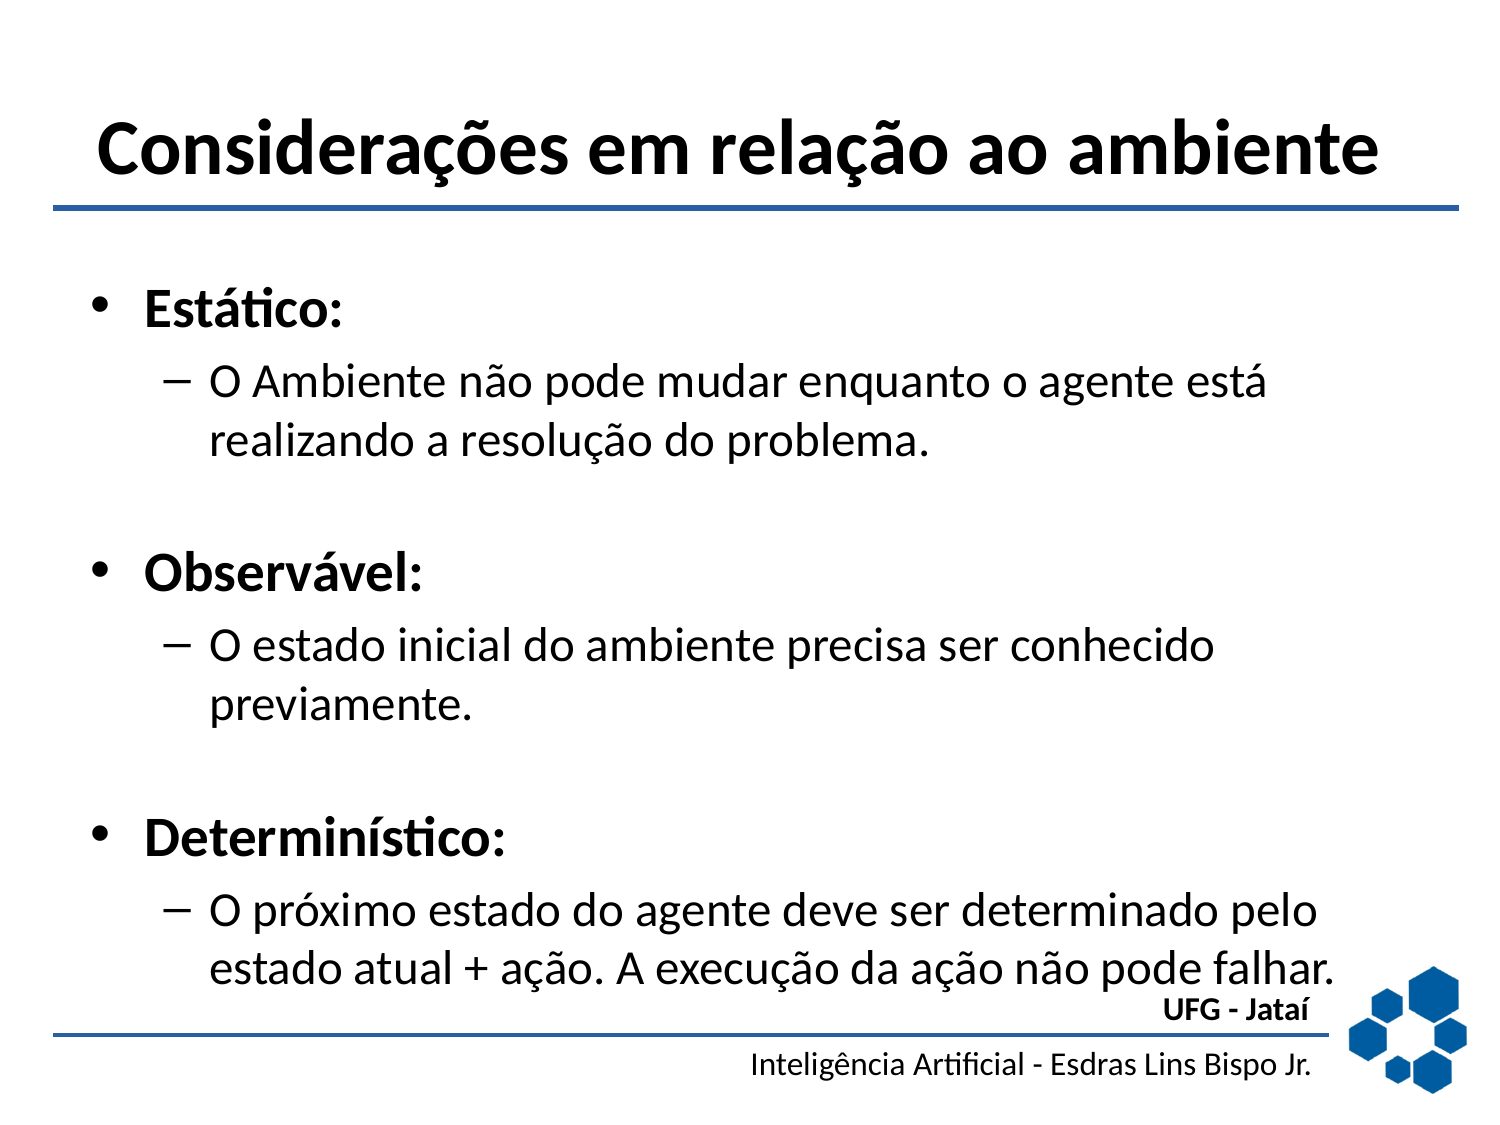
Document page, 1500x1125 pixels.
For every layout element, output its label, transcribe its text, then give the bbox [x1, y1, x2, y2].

text_box UFG - Jataí [1147, 979, 1324, 1034]
list Estático: O Ambiente não pode mudar enquanto o agente está realizando a resolução do problema. Observável: O estado inicial do ambiente precisa ser conhecido previamente. Determinístico: O próximo estado do agente deve ser determinado pelo estado atual + ação. A execução da ação não pode falhar. [75, 262, 1425, 1005]
text_box Inteligência Artificial - Esdras Lins Bispo Jr. [735, 1041, 1329, 1090]
text_box Considerações em relação ao ambiente [82, 88, 1397, 198]
picture [1340, 951, 1475, 1099]
